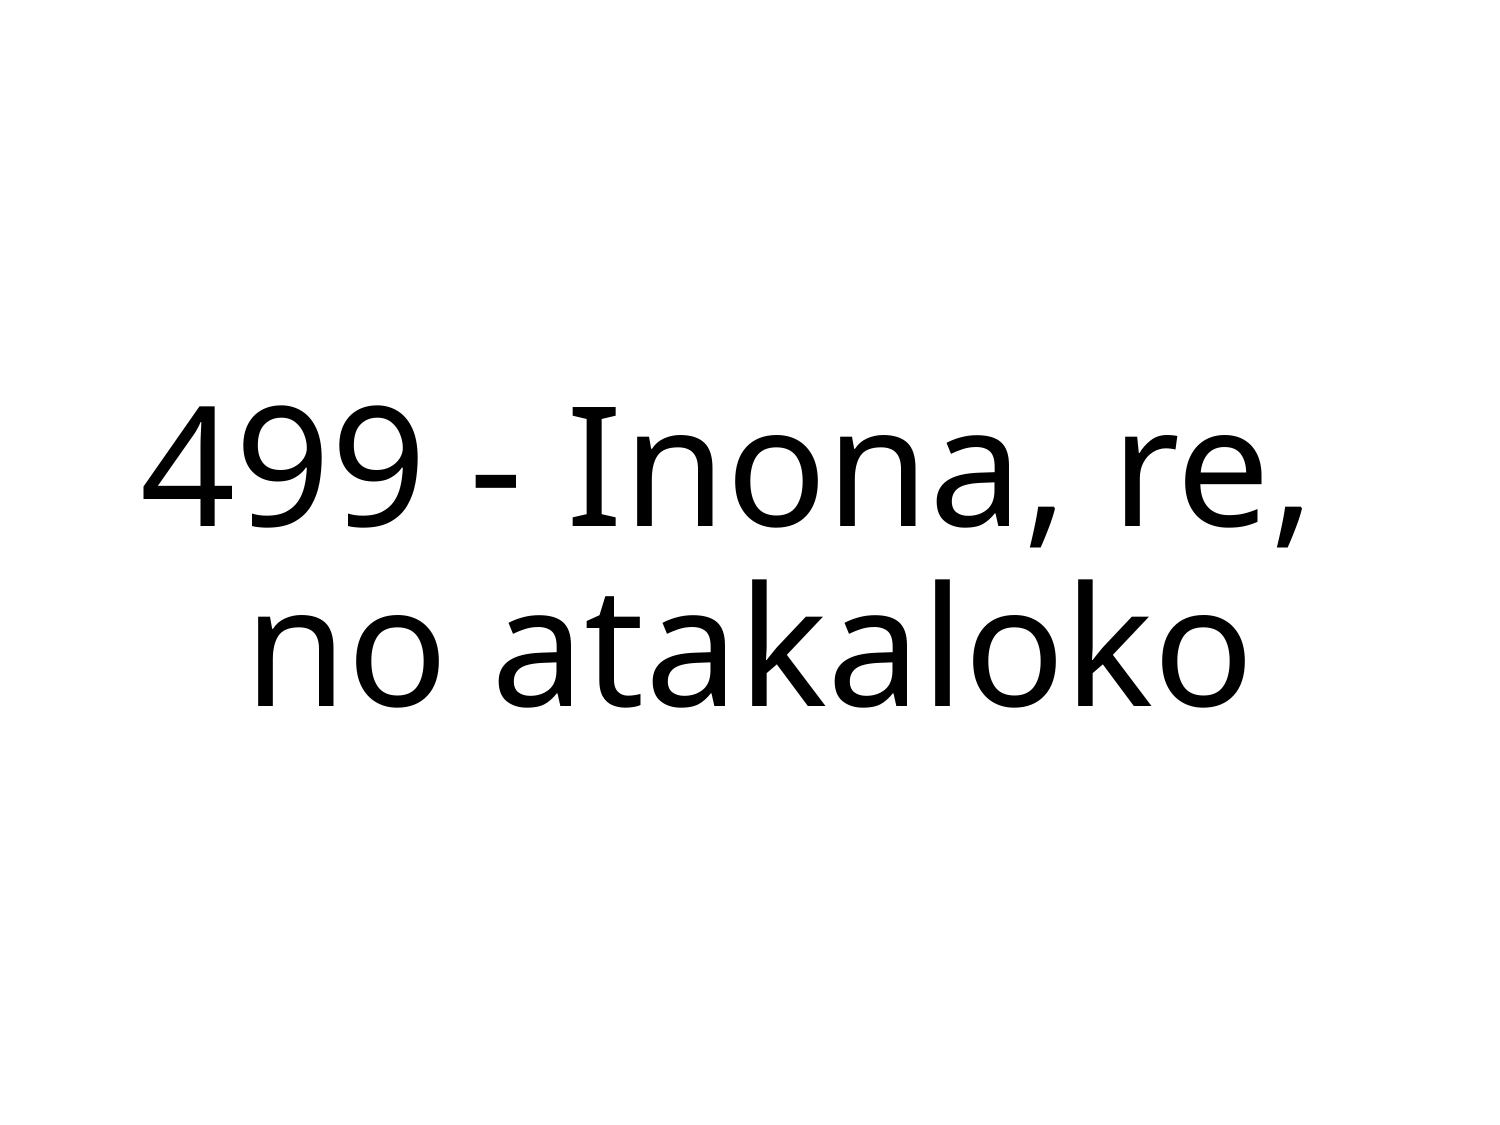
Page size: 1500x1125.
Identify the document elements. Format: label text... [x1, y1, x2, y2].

title 499 - Inona, re, no atakaloko [0, 453, 1500, 672]
